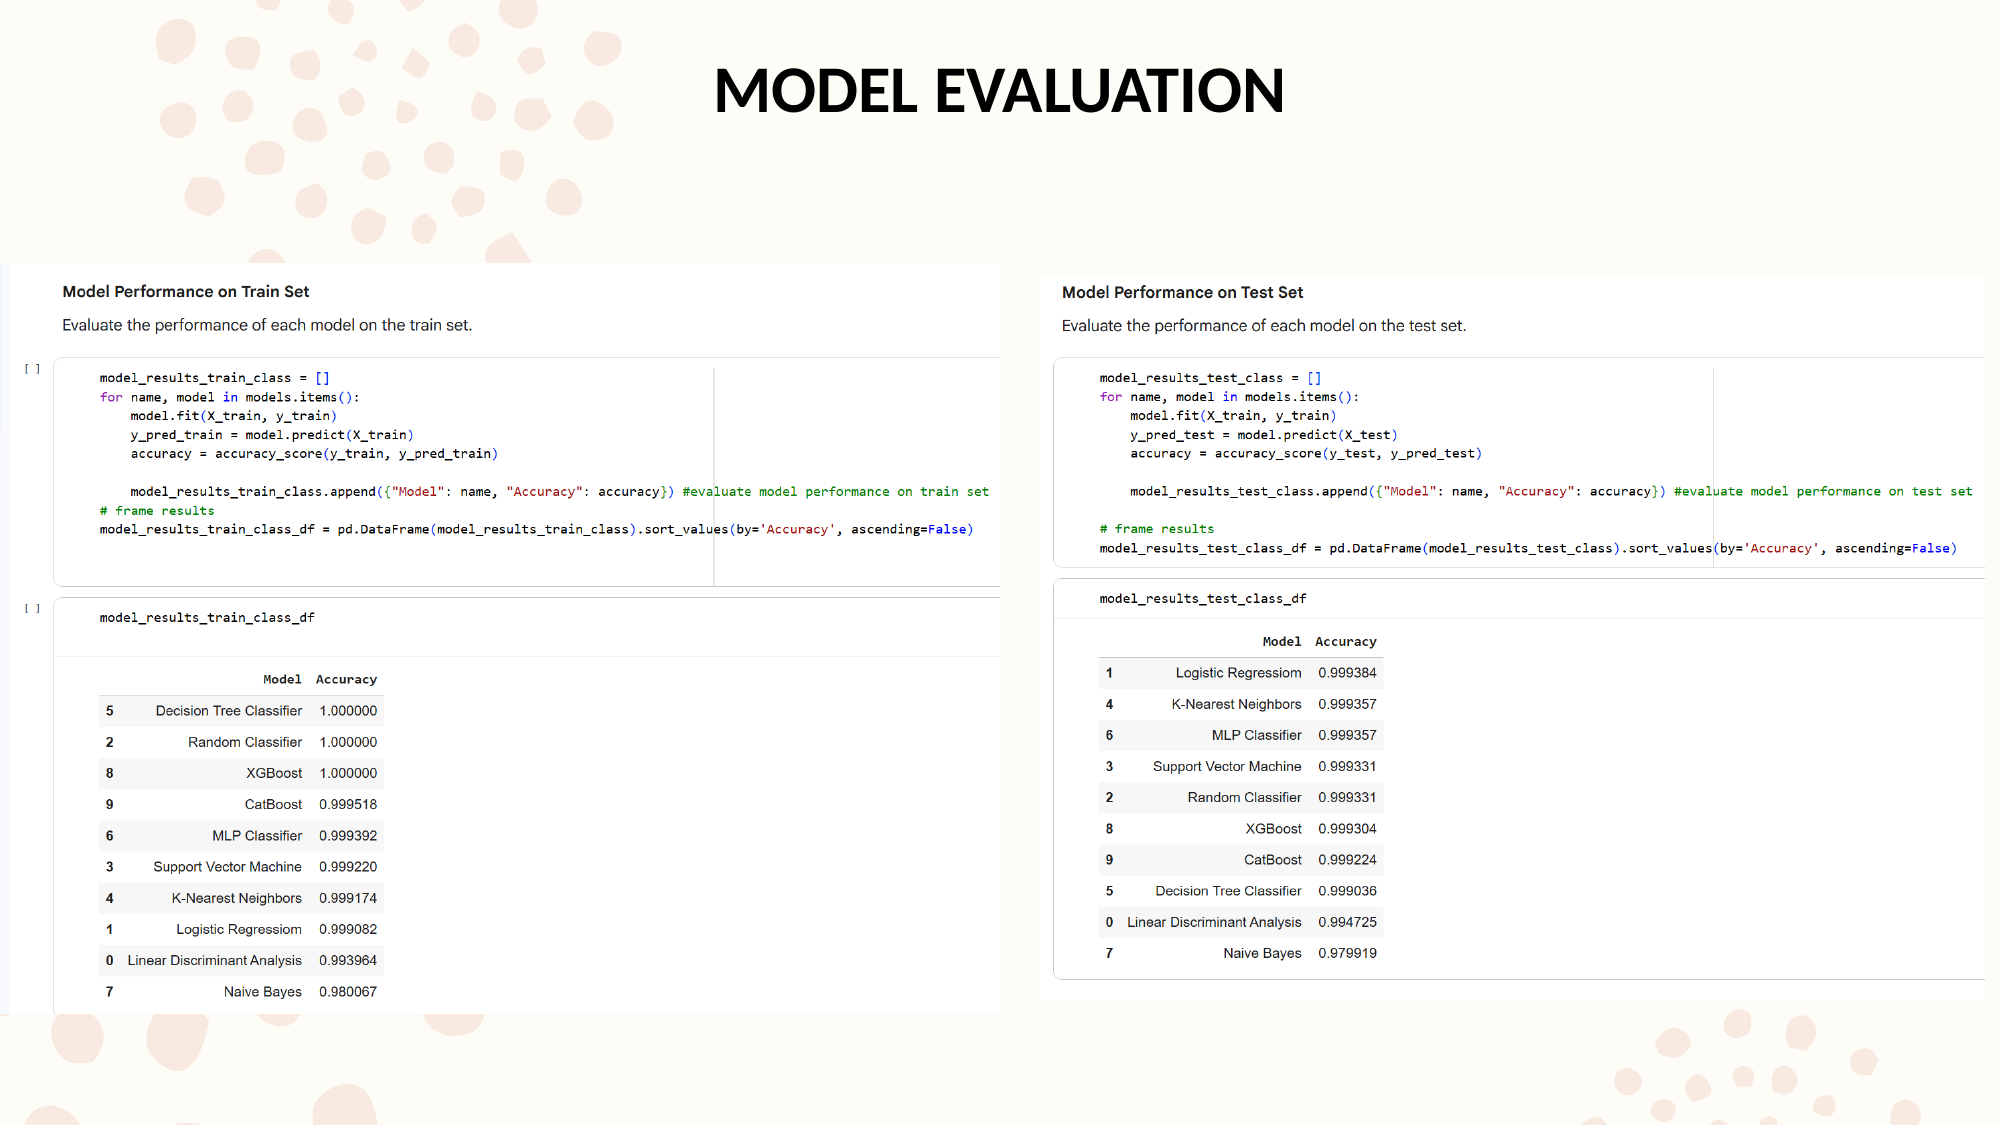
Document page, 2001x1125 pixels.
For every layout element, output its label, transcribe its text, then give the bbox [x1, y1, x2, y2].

picture [0, 262, 1001, 1015]
picture [1039, 276, 1985, 1001]
text_box MODEL EVALUATION [88, 38, 1912, 134]
